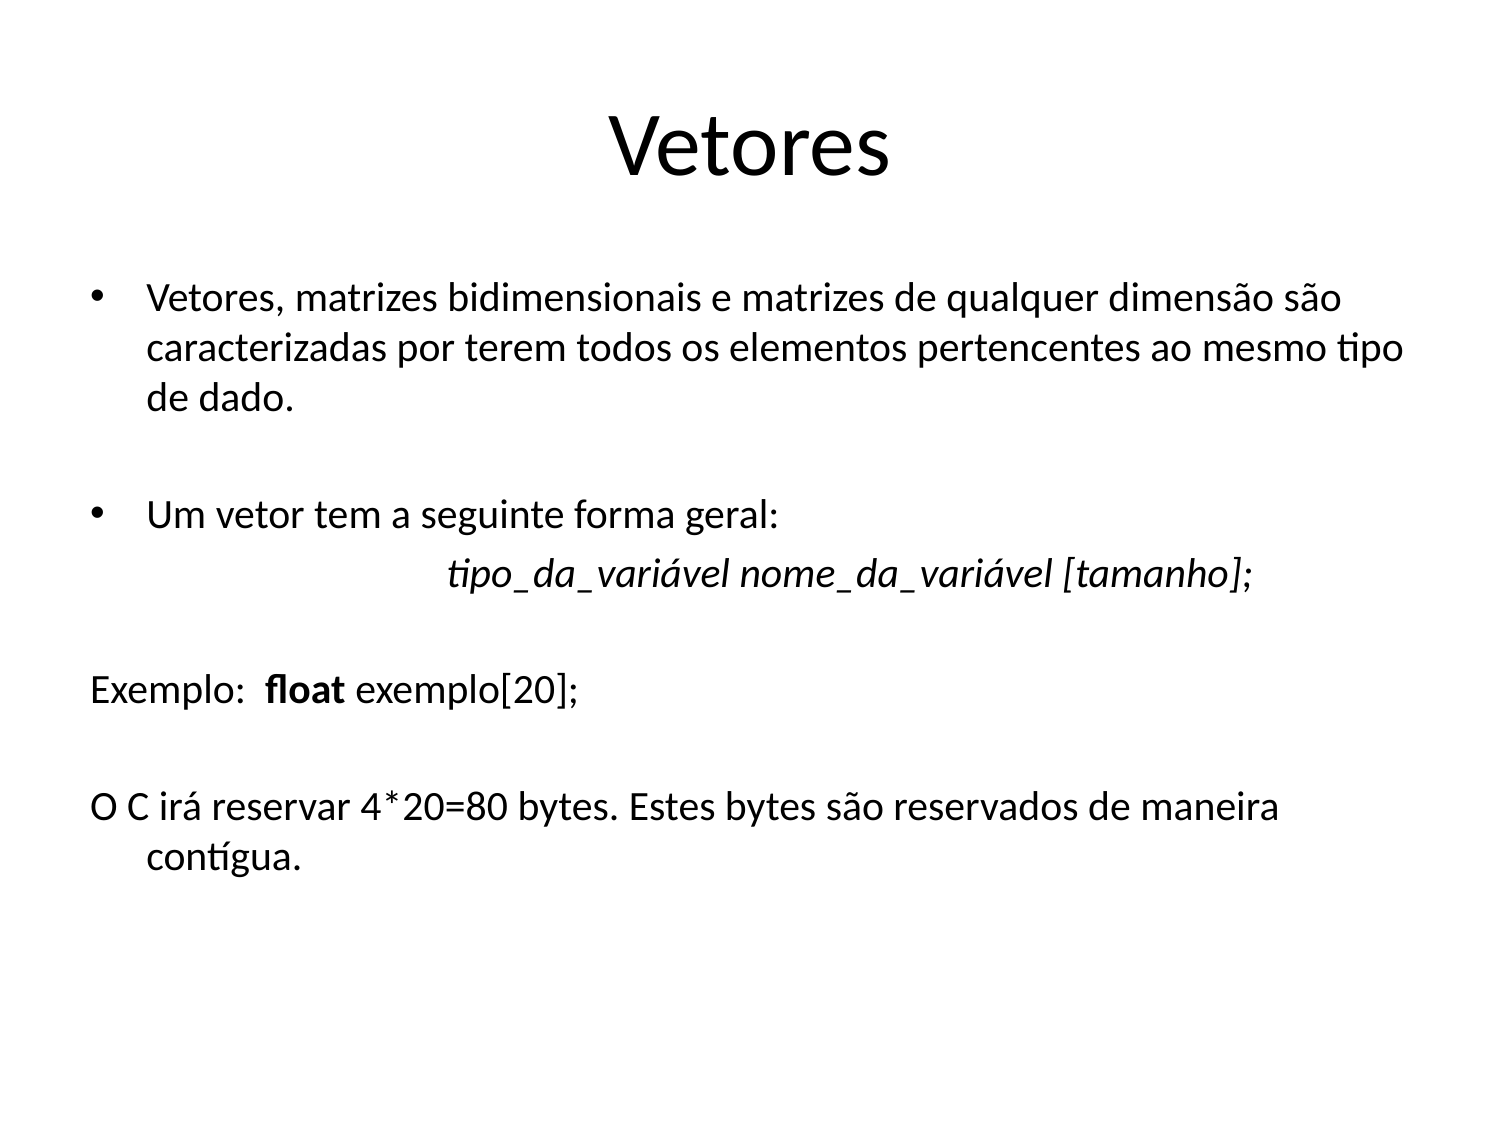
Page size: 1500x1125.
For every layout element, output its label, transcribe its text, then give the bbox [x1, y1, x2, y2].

list Vetores, matrizes bidimensionais e matrizes de qualquer dimensão são caracterizadas por terem todos os elementos pertencentes ao mesmo tipo de dado. Um vetor tem a seguinte forma geral: tipo_da_variável nome_da_variável [tamanho]; Exemplo: float exemplo[20]; O C irá reservar 4*20=80 bytes. Estes bytes são reservados de maneira contígua. [75, 262, 1425, 1005]
title Vetores [75, 45, 1425, 233]
